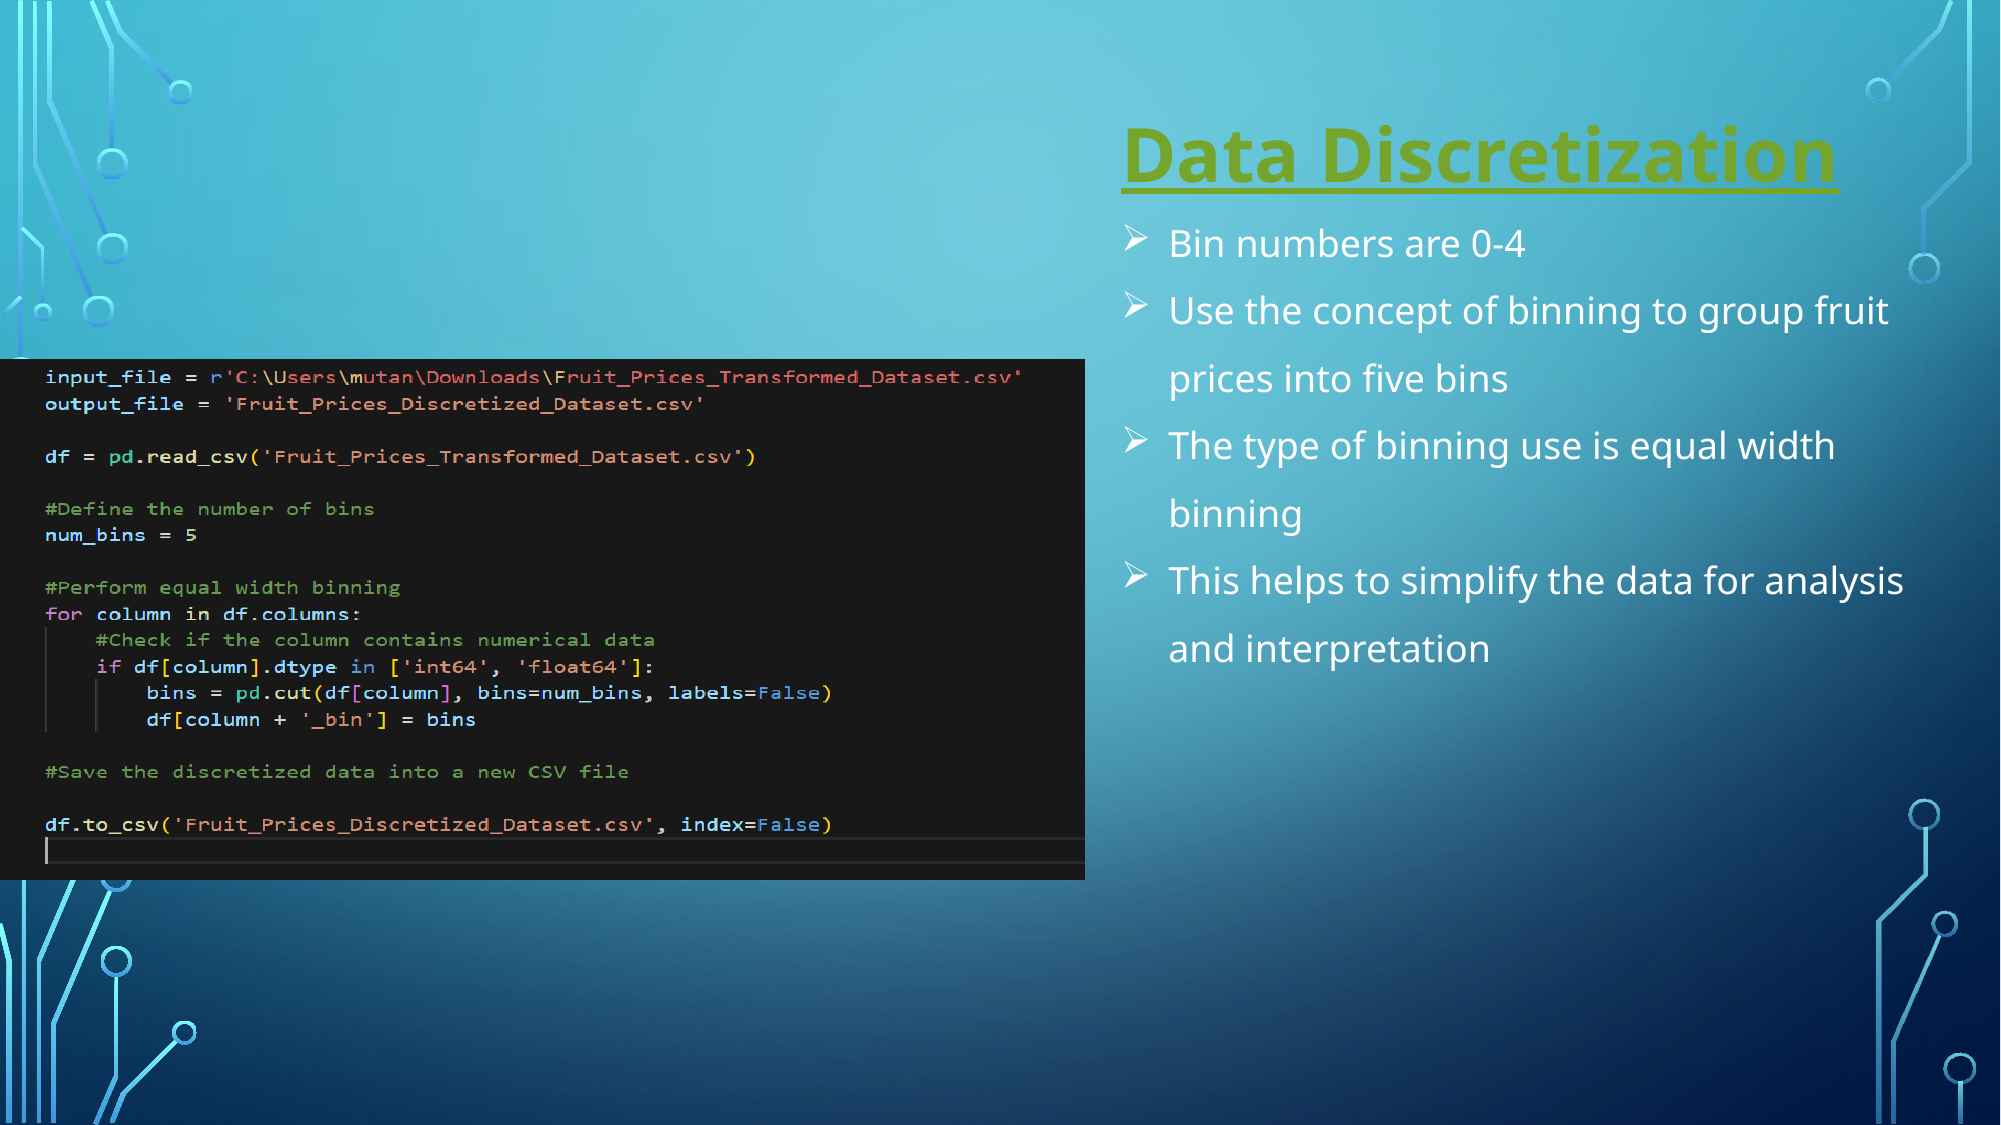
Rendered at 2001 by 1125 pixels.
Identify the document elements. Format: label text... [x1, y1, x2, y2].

text_box Data Discretization Bin numbers are 0-4 Use the concept of binning to group fruit prices into five bins The type of binning use is equal width binning This helps to simplify the data for analysis and interpretation [1106, 100, 1982, 678]
picture [0, 359, 1086, 880]
